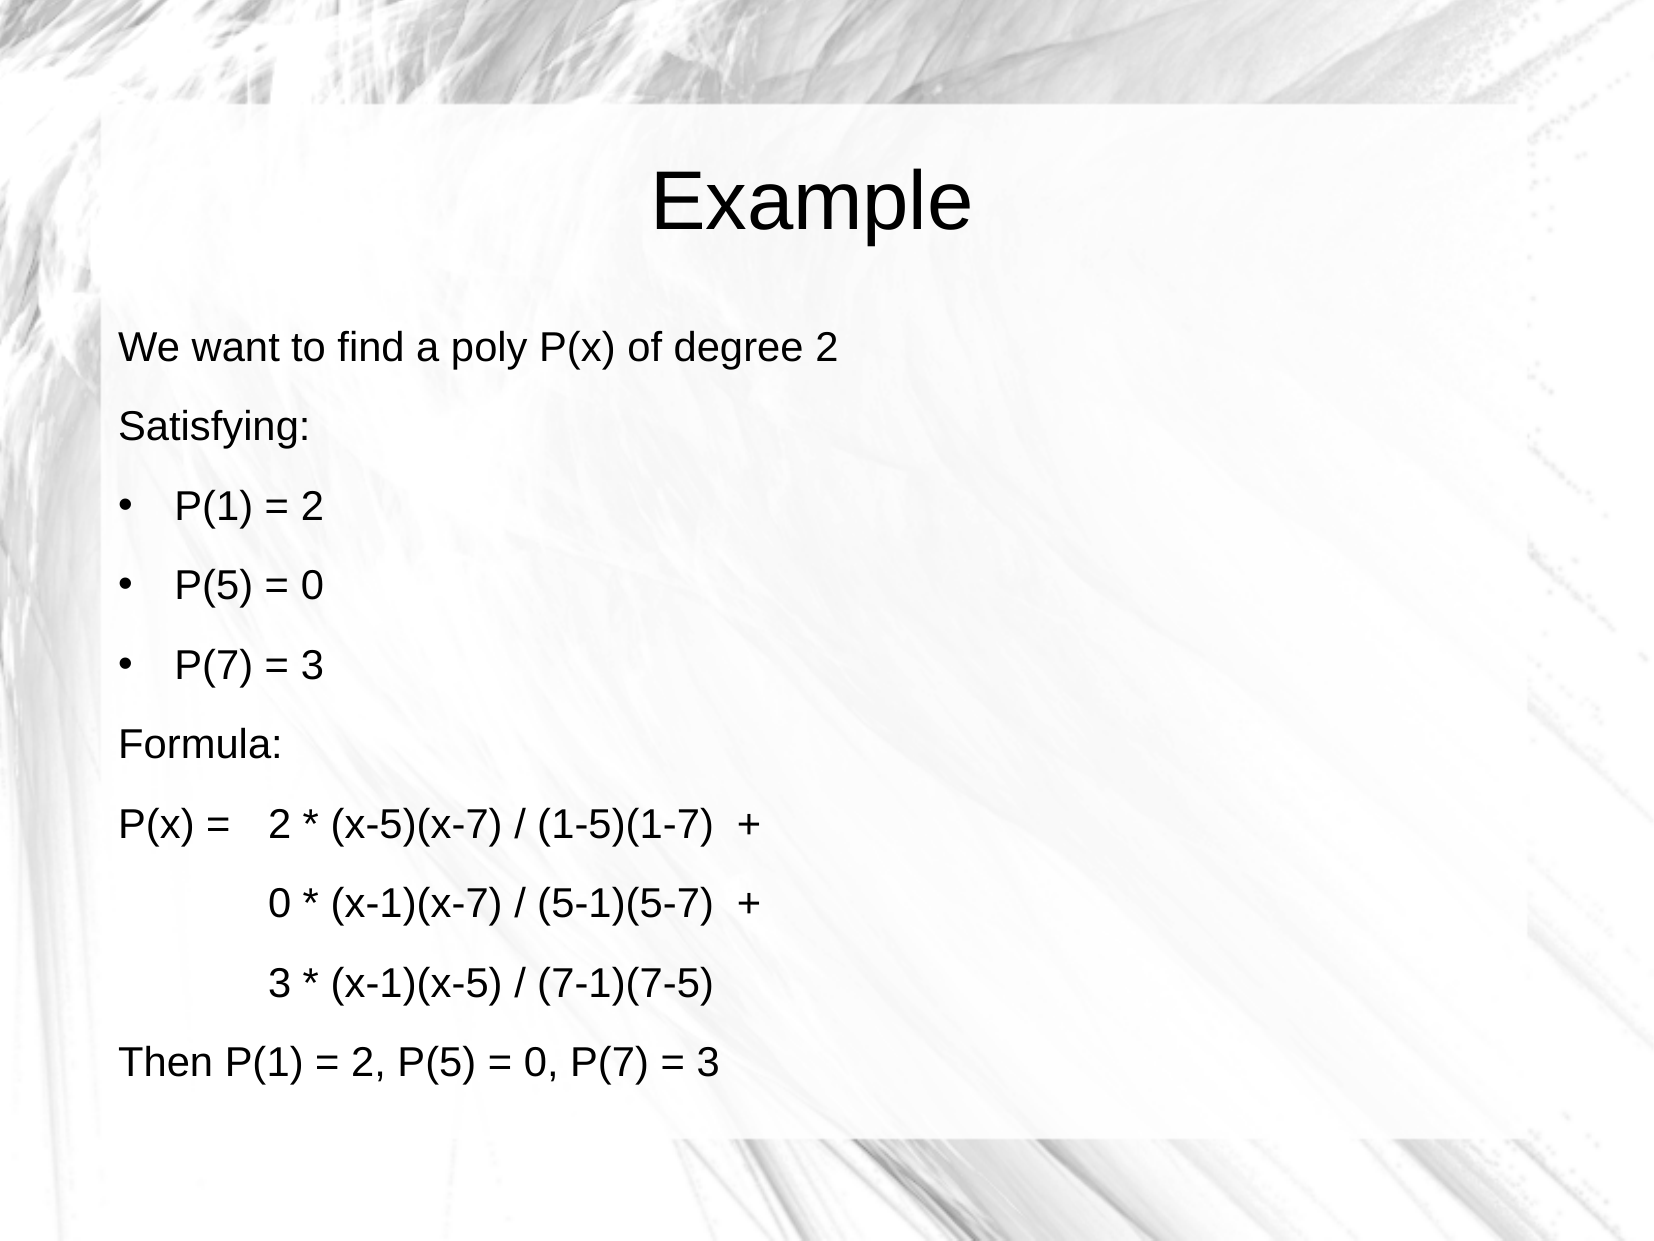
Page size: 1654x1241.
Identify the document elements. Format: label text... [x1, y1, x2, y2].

list We want to find a poly P(x) of degree 2 Satisfying: P(1) = 2 P(5) = 0 P(7) = 3 Formula: P(x) = 2 * (x-5)(x-7) / (1-5)(1-7) + 0 * (x-1)(x-7) / (5-1)(5-7) + 3 * (x-1)(x-5) / (7-1)(7-5) Then P(1) = 2, P(5) = 0, P(7) = 3 [118, 319, 1571, 1149]
title Example [118, 112, 1506, 281]
picture [0, 0, 1654, 1241]
